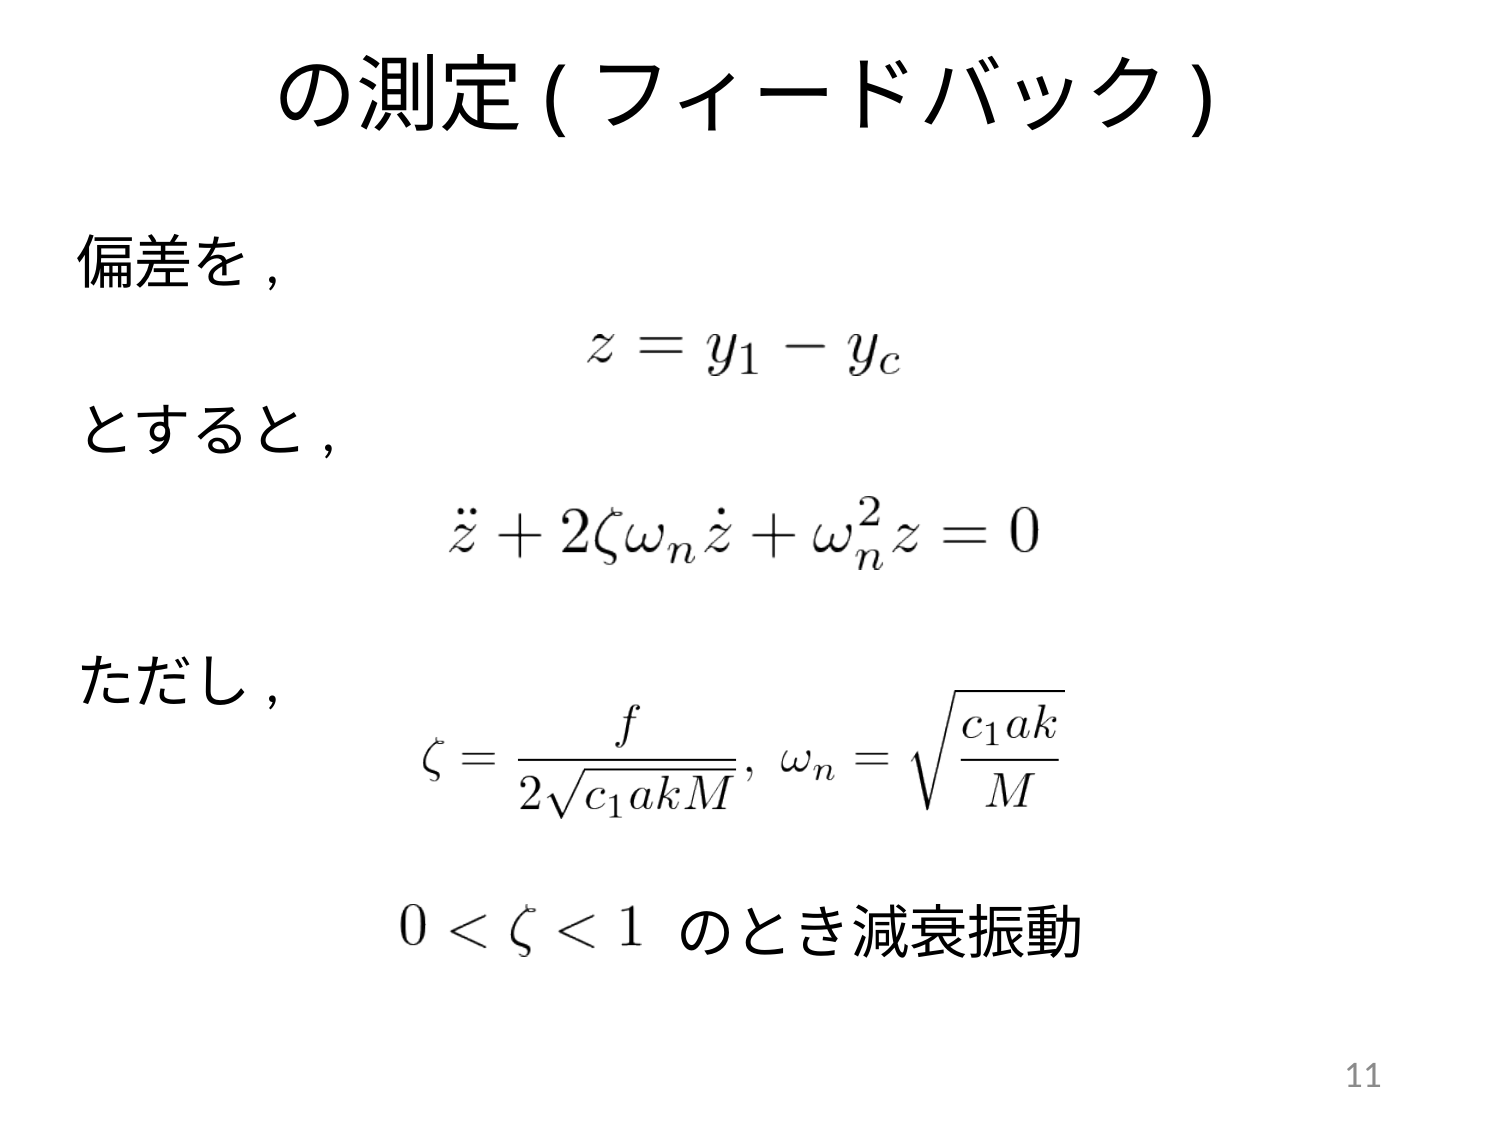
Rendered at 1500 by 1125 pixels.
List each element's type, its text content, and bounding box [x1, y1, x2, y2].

picture [448, 496, 1040, 570]
picture [586, 334, 901, 376]
slide_number 11 [1059, 1042, 1397, 1103]
list 偏差を, とすると, ただし, のとき減衰振動 [61, 225, 1483, 1103]
picture [422, 690, 1065, 819]
picture [400, 904, 642, 957]
